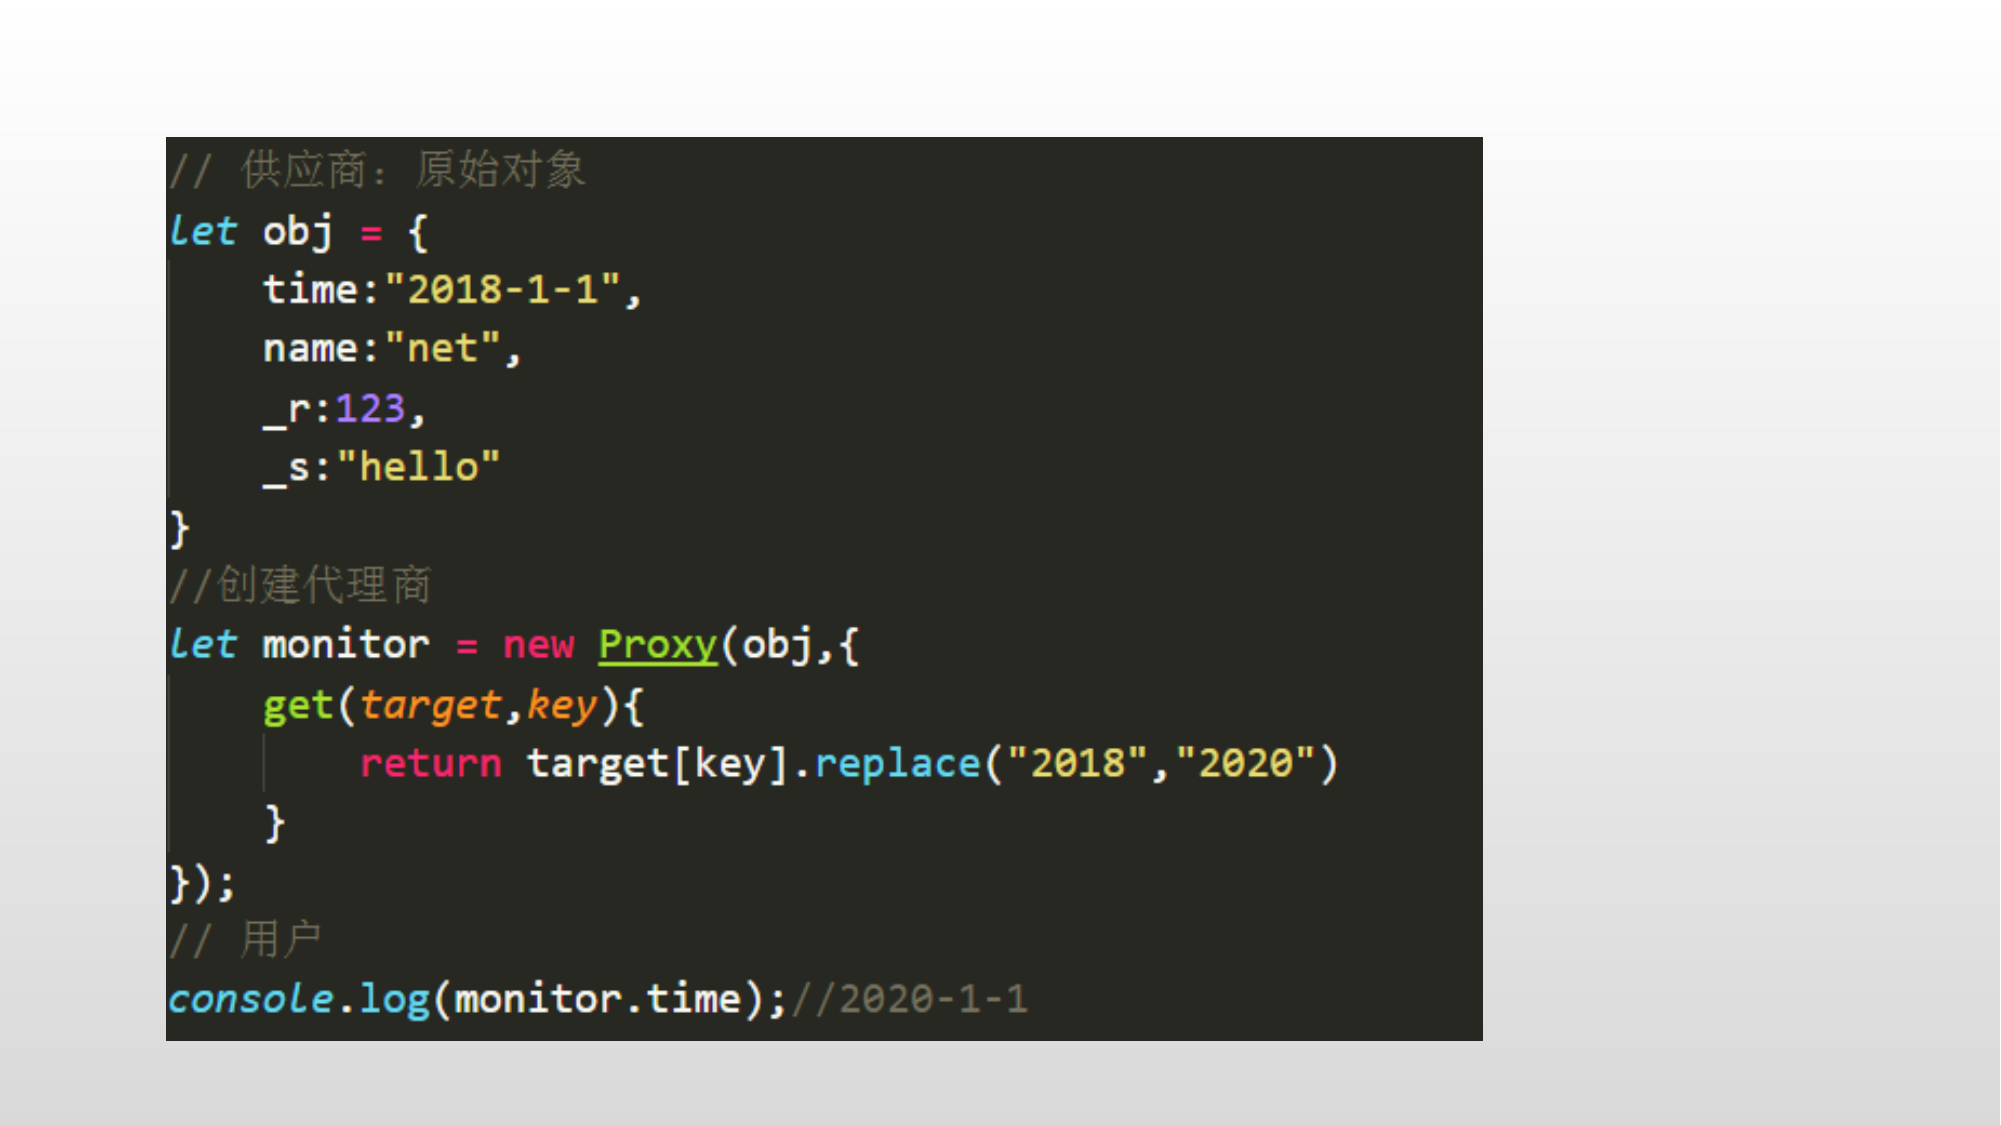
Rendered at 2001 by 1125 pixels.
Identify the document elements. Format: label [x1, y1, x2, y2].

picture [166, 137, 1483, 1041]
